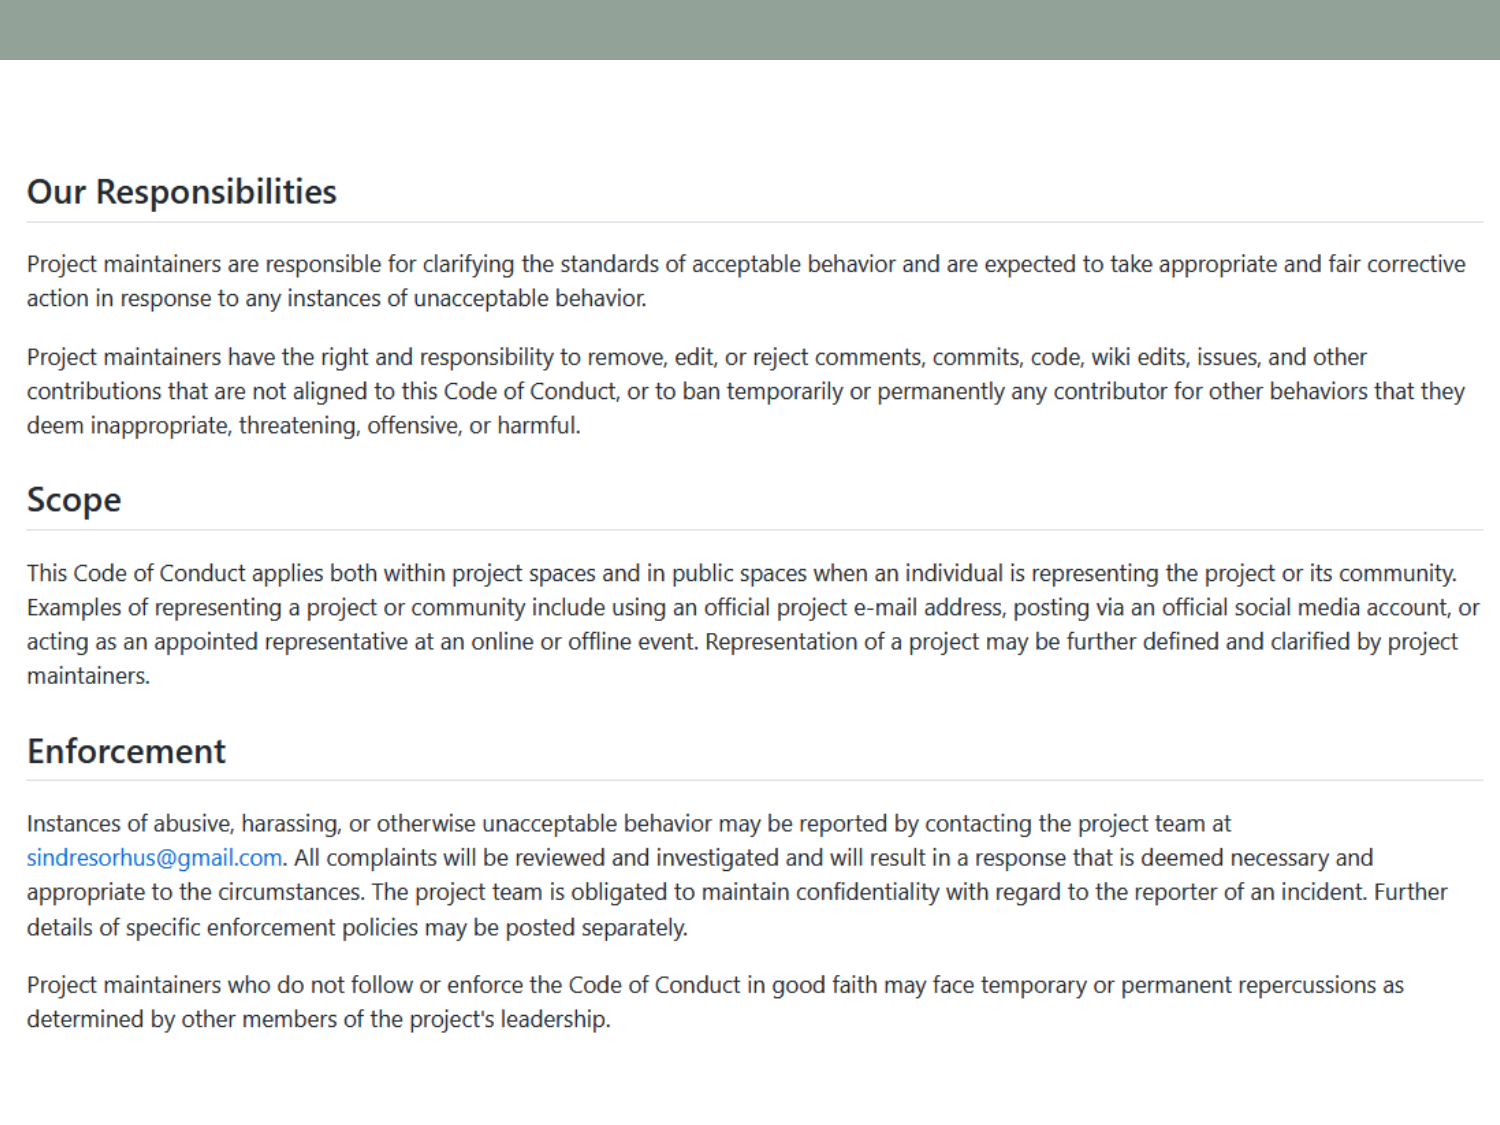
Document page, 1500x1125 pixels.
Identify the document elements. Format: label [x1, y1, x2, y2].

picture [9, 160, 1500, 1042]
